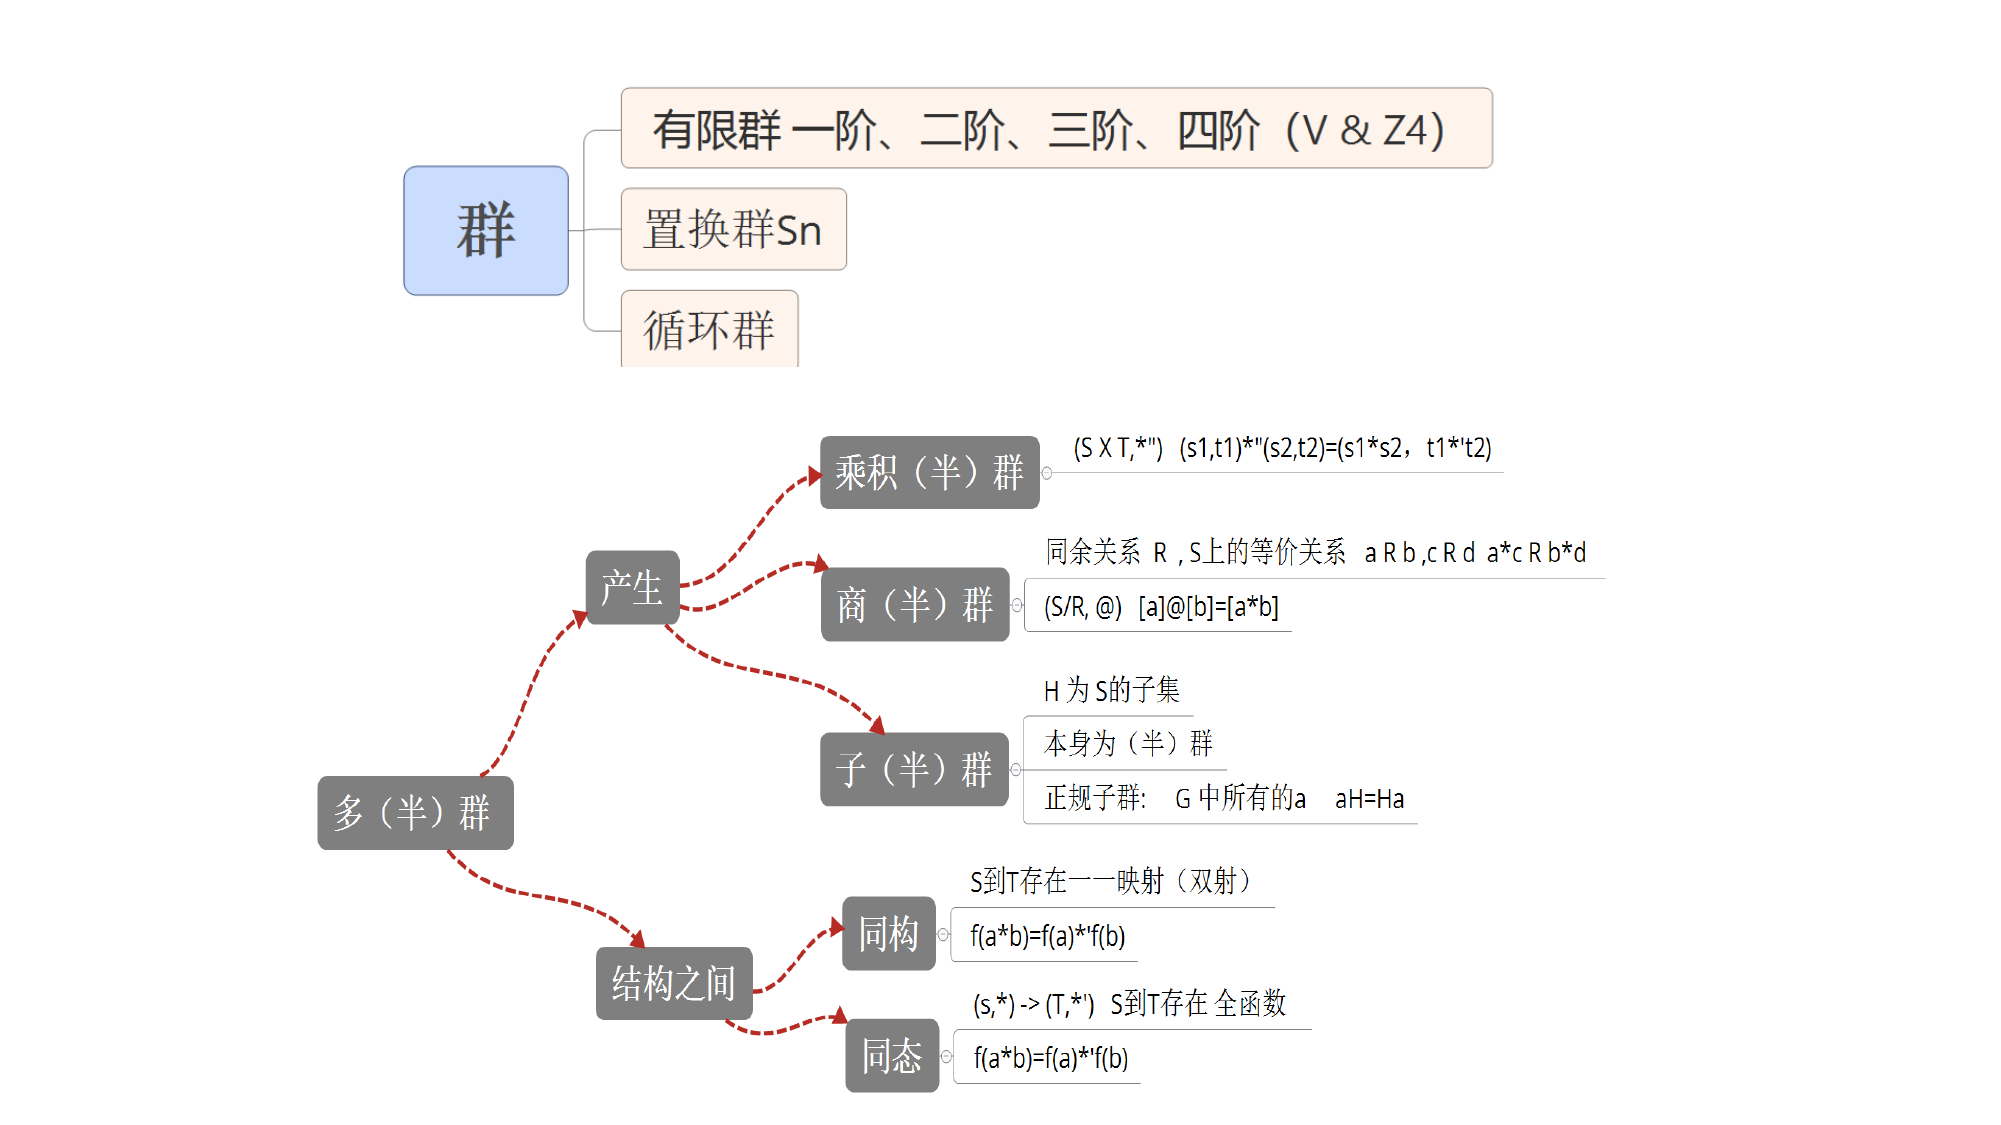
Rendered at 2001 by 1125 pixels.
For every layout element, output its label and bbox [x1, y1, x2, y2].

picture [265, 0, 1735, 1107]
